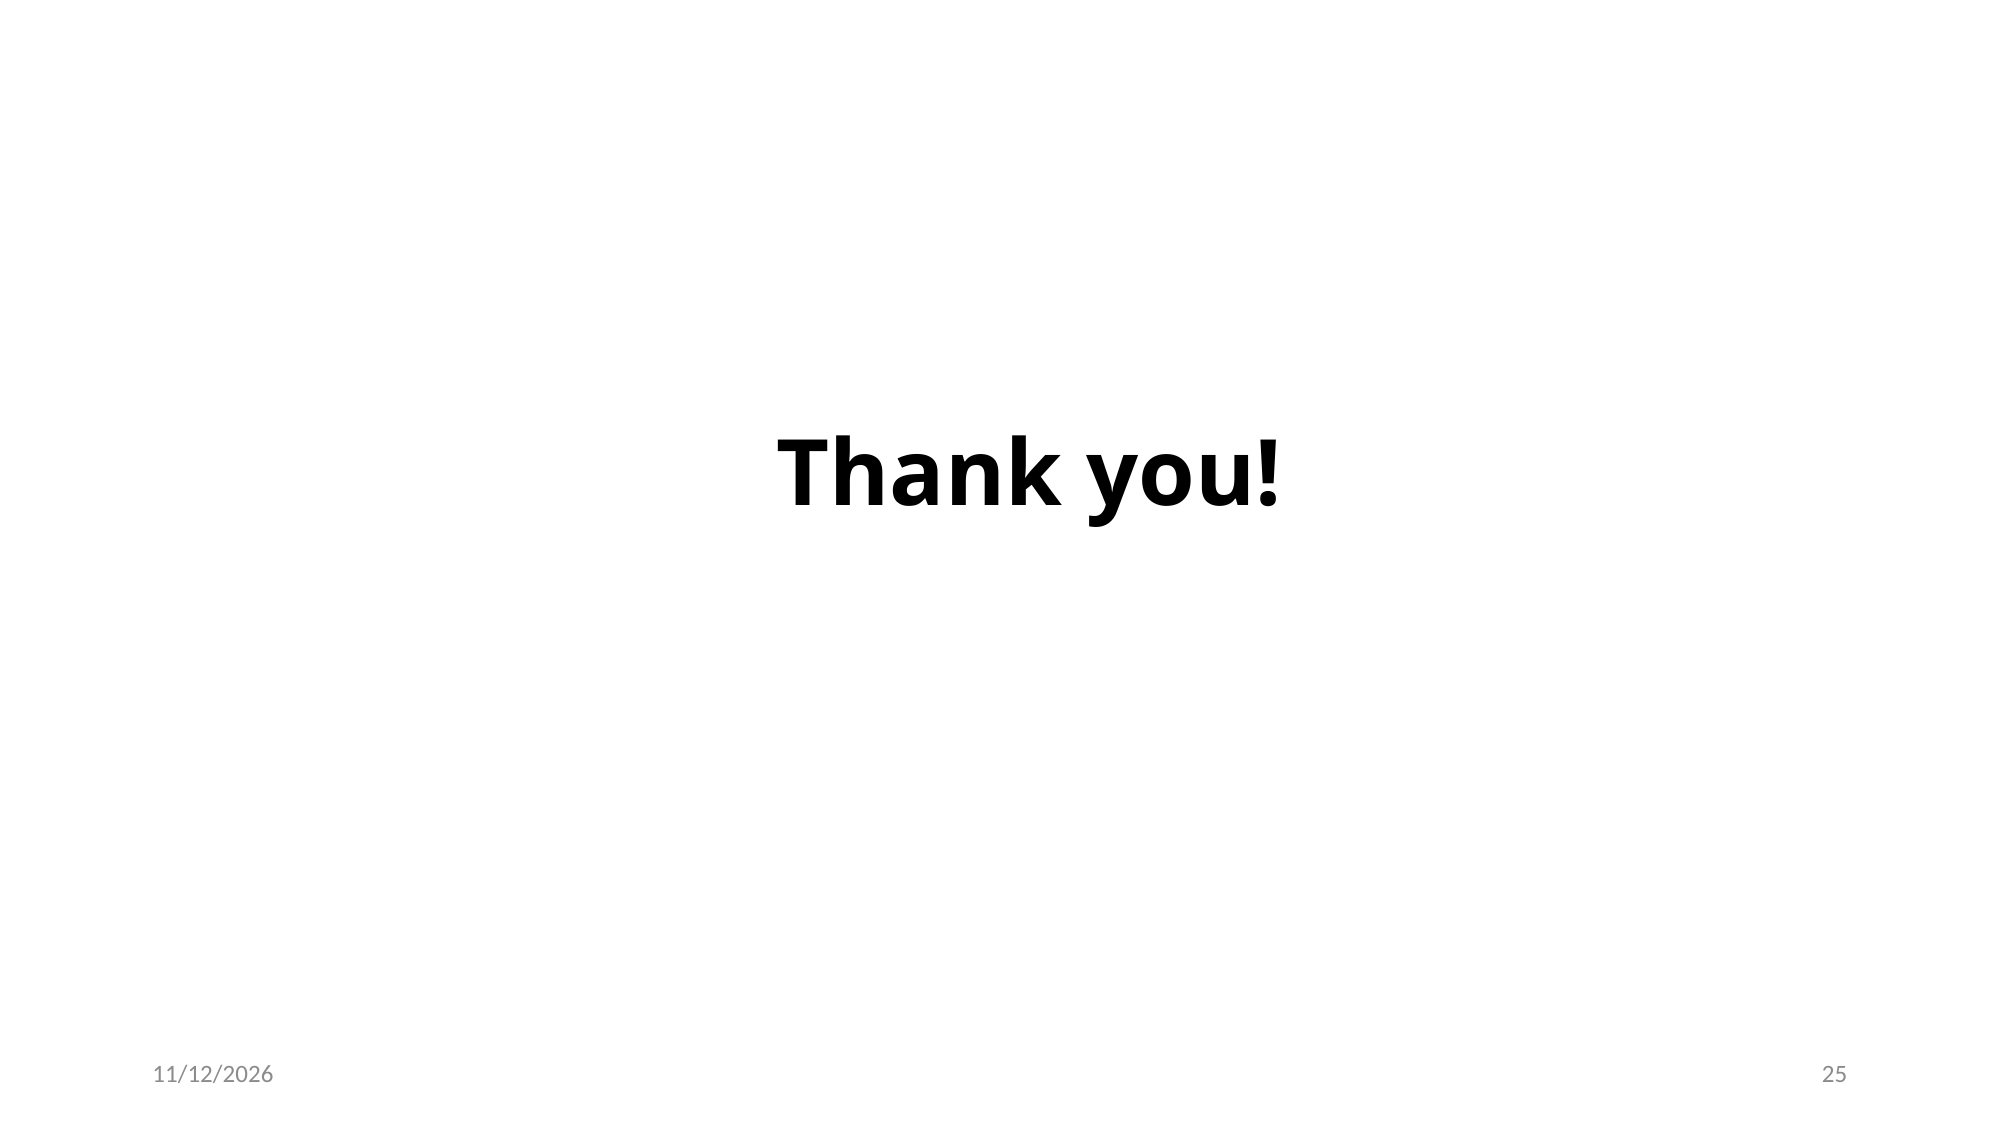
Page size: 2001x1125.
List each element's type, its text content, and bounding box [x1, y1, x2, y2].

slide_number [137, 1042, 588, 1103]
slide_number 25 [1412, 1042, 1863, 1103]
title Thank you! [761, 366, 1309, 585]
